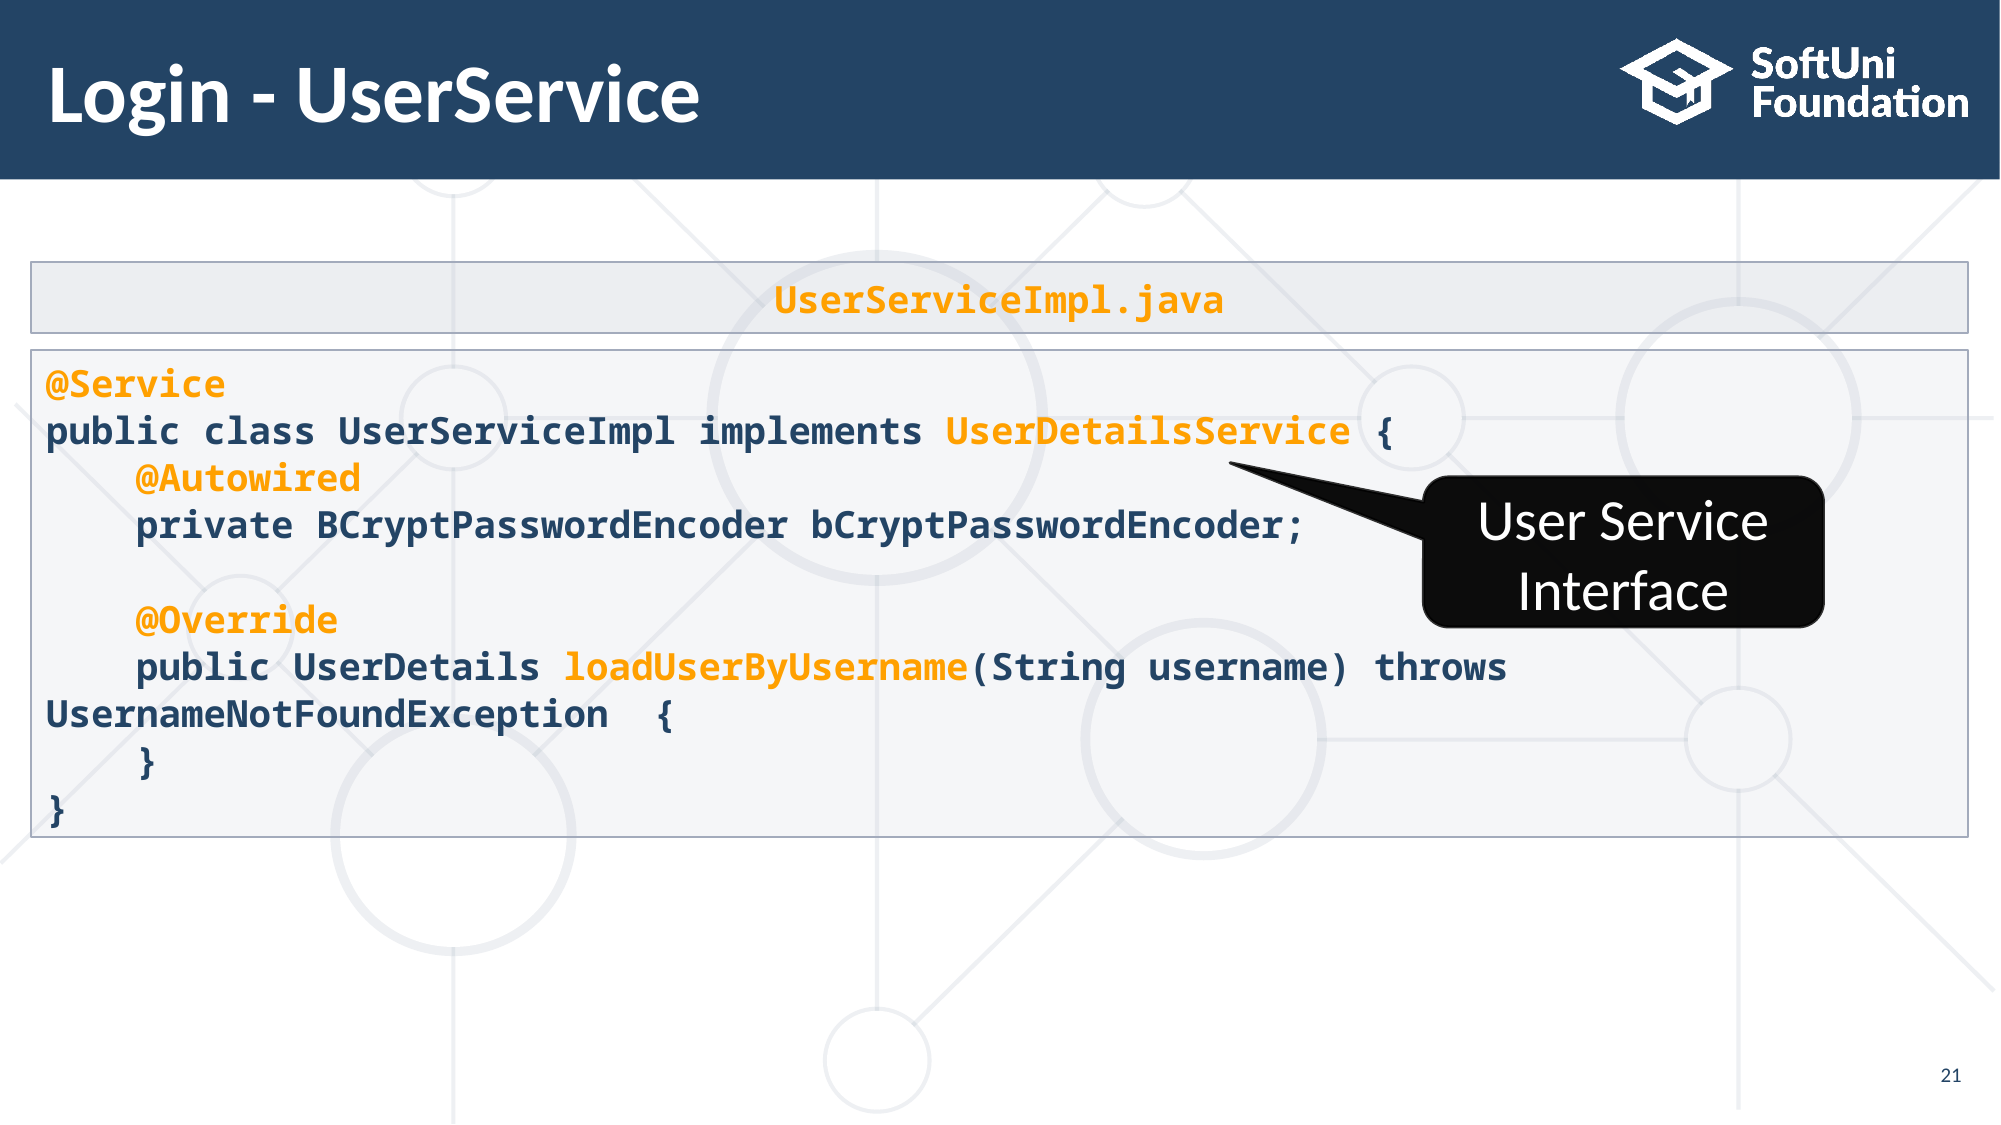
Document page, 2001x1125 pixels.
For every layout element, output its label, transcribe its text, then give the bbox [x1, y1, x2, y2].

text_box <number> [1897, 1049, 1968, 1100]
text_box User Service Interface [1228, 460, 1826, 629]
picture [1619, 38, 1968, 125]
text_box Login - UserService [31, 16, 1591, 162]
text_box UserServiceImpl.java [31, 262, 1968, 334]
text_box @Service public class UserServiceImpl implements UserDetailsService { @Autowired private BCryptPasswordEncoder bCryptPasswordEncoder; @Override public UserDetails loadUserByUsername(String username) throws UsernameNotFoundException { } } [31, 349, 1968, 838]
